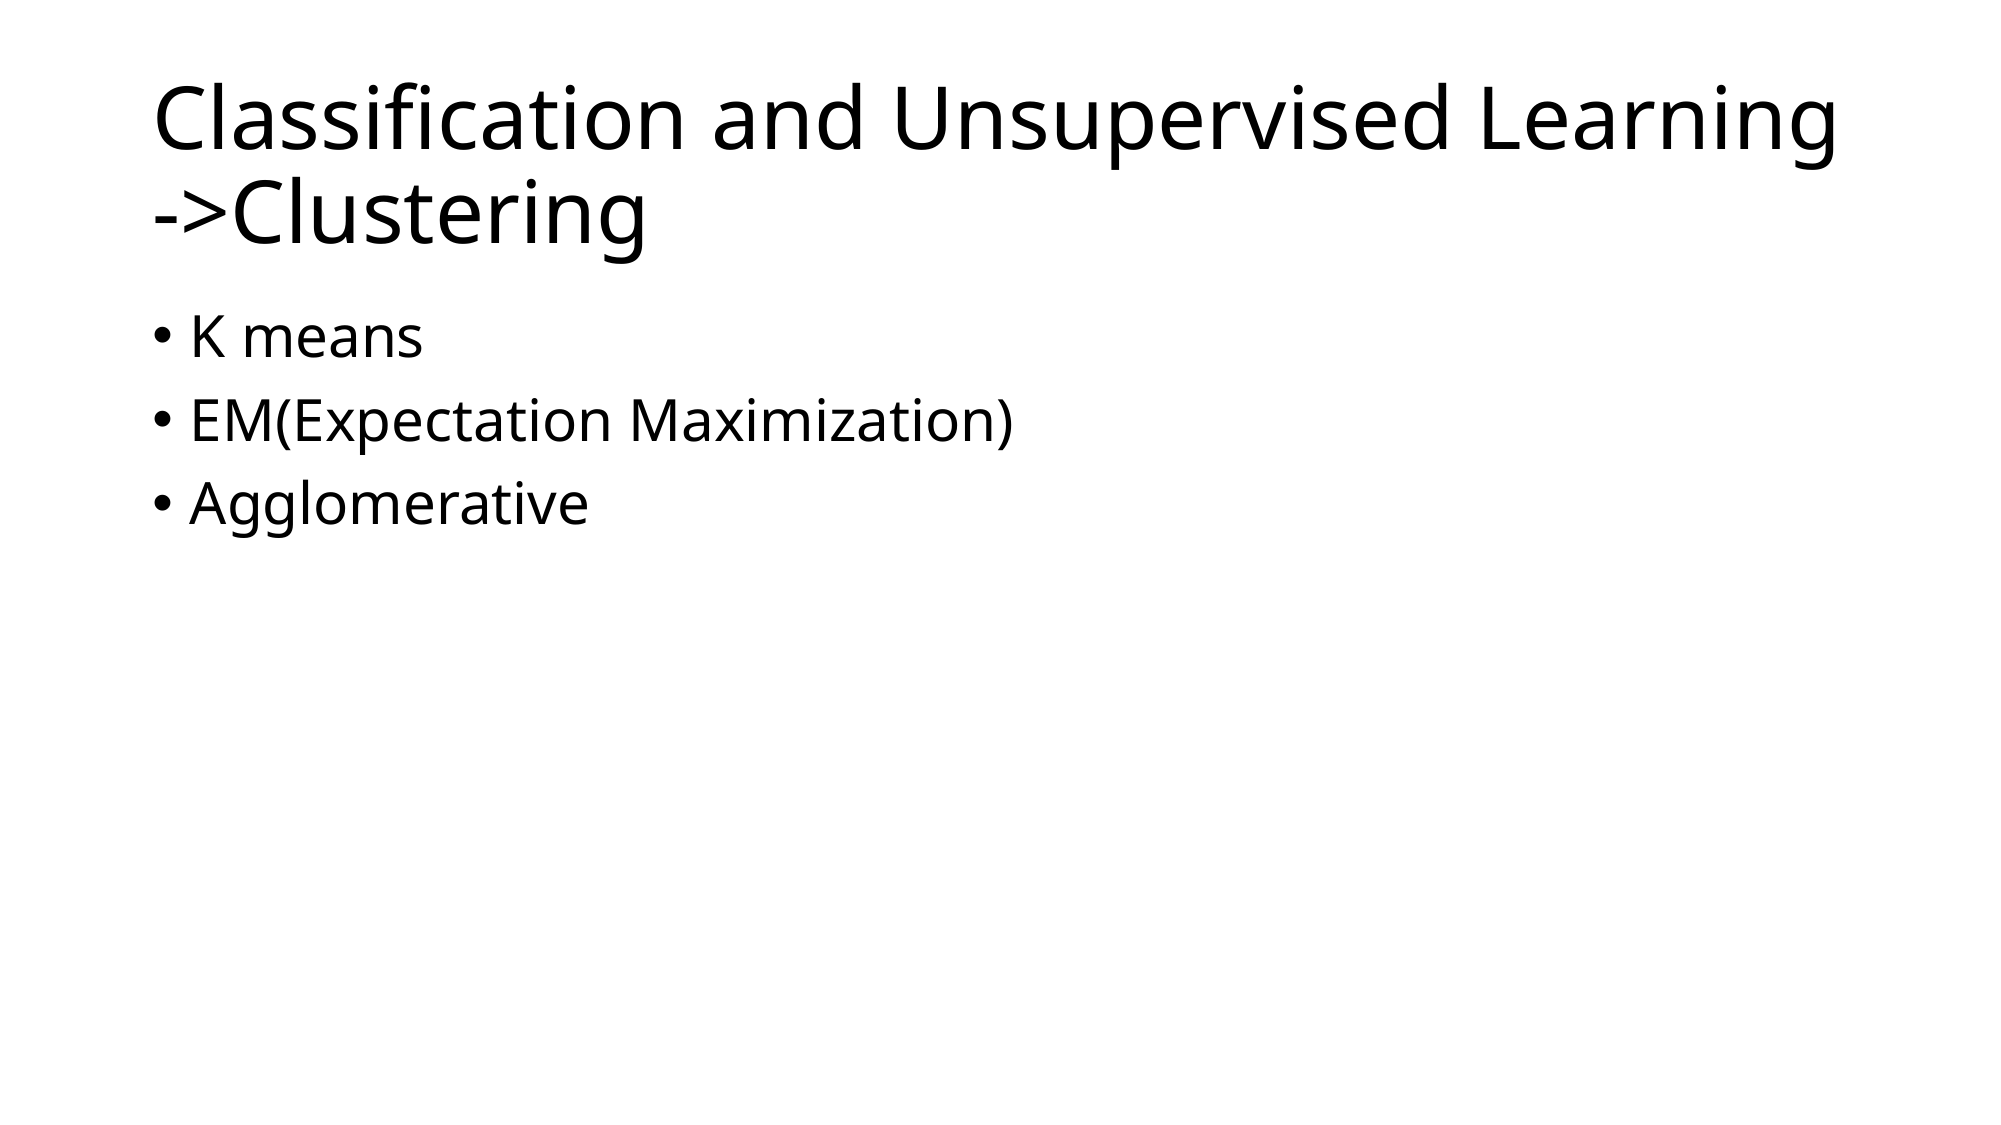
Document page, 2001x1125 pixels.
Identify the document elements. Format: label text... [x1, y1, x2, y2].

title Classification and Unsupervised Learning ->Clustering [137, 59, 1863, 278]
list K means EM(Expectation Maximization) Agglomerative [137, 299, 1863, 1014]
